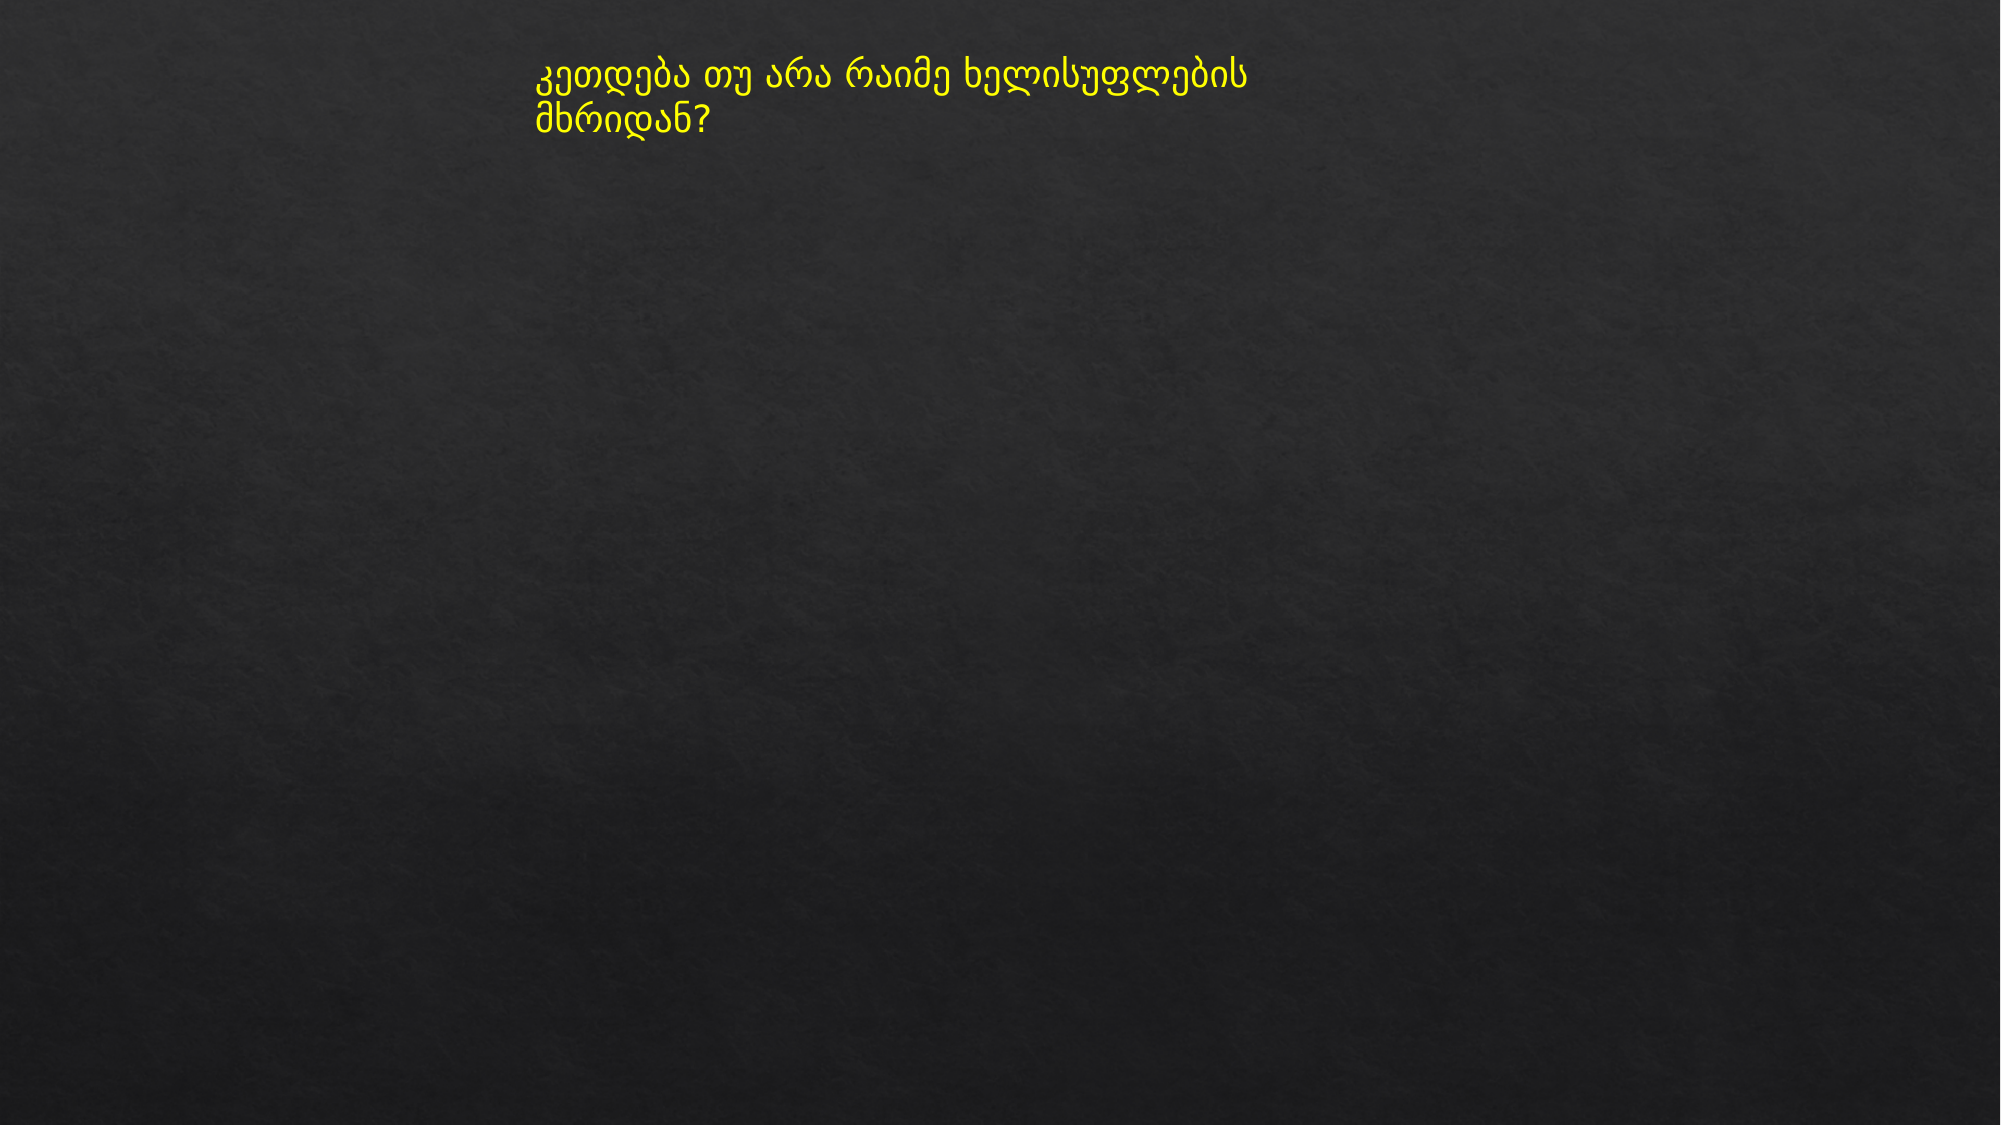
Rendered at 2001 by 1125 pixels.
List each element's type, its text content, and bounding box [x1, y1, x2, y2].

text_box კეთდება თუ არა რაიმე ხელისუფლების მხრიდან? [520, 42, 1422, 148]
